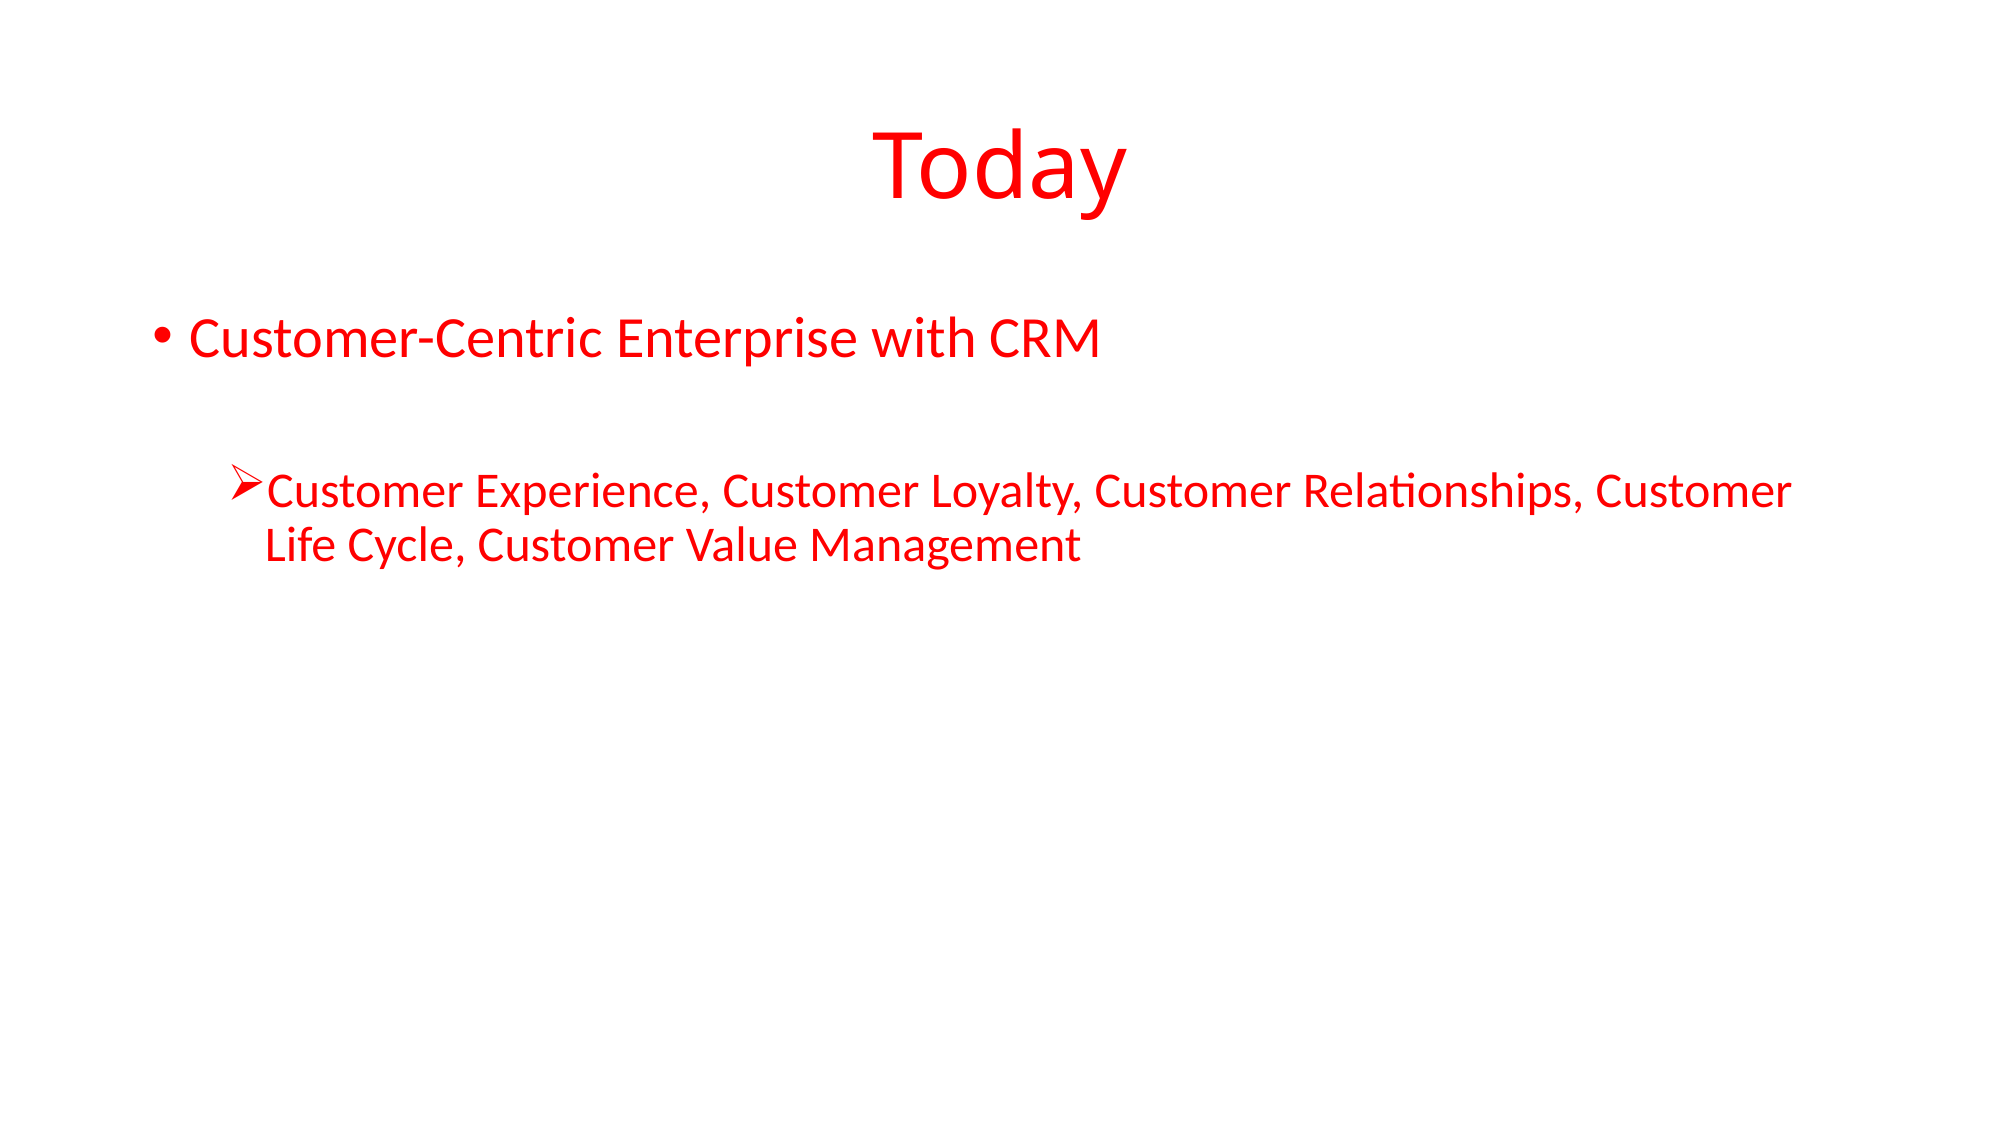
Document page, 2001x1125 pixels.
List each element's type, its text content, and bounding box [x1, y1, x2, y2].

list Customer-Centric Enterprise with CRM Customer Experience, Customer Loyalty, Customer Relationships, Customer Life Cycle, Customer Value Management [137, 299, 1863, 1014]
title Today [137, 59, 1863, 278]
